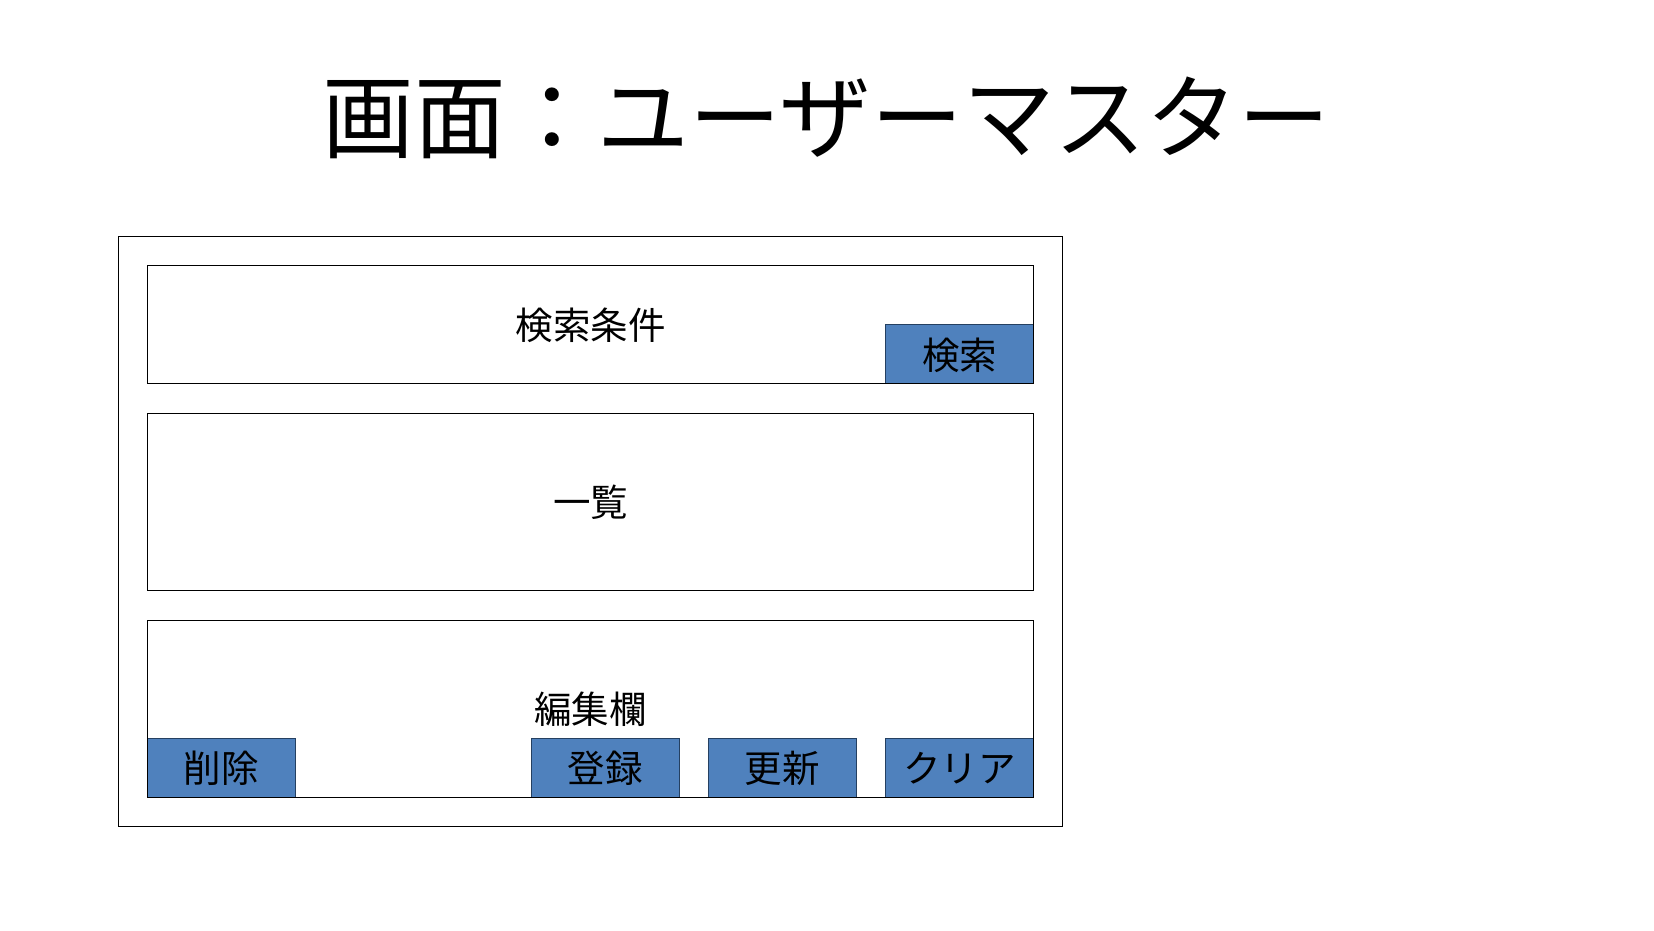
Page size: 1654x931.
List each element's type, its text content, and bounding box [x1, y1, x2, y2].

text_box 検索条件 [147, 265, 1034, 384]
text_box 一覧 [147, 413, 1034, 591]
text_box [118, 236, 1063, 827]
title 画面：ユーザーマスター [82, 37, 1571, 193]
text_box 編集欄 [147, 620, 1034, 798]
